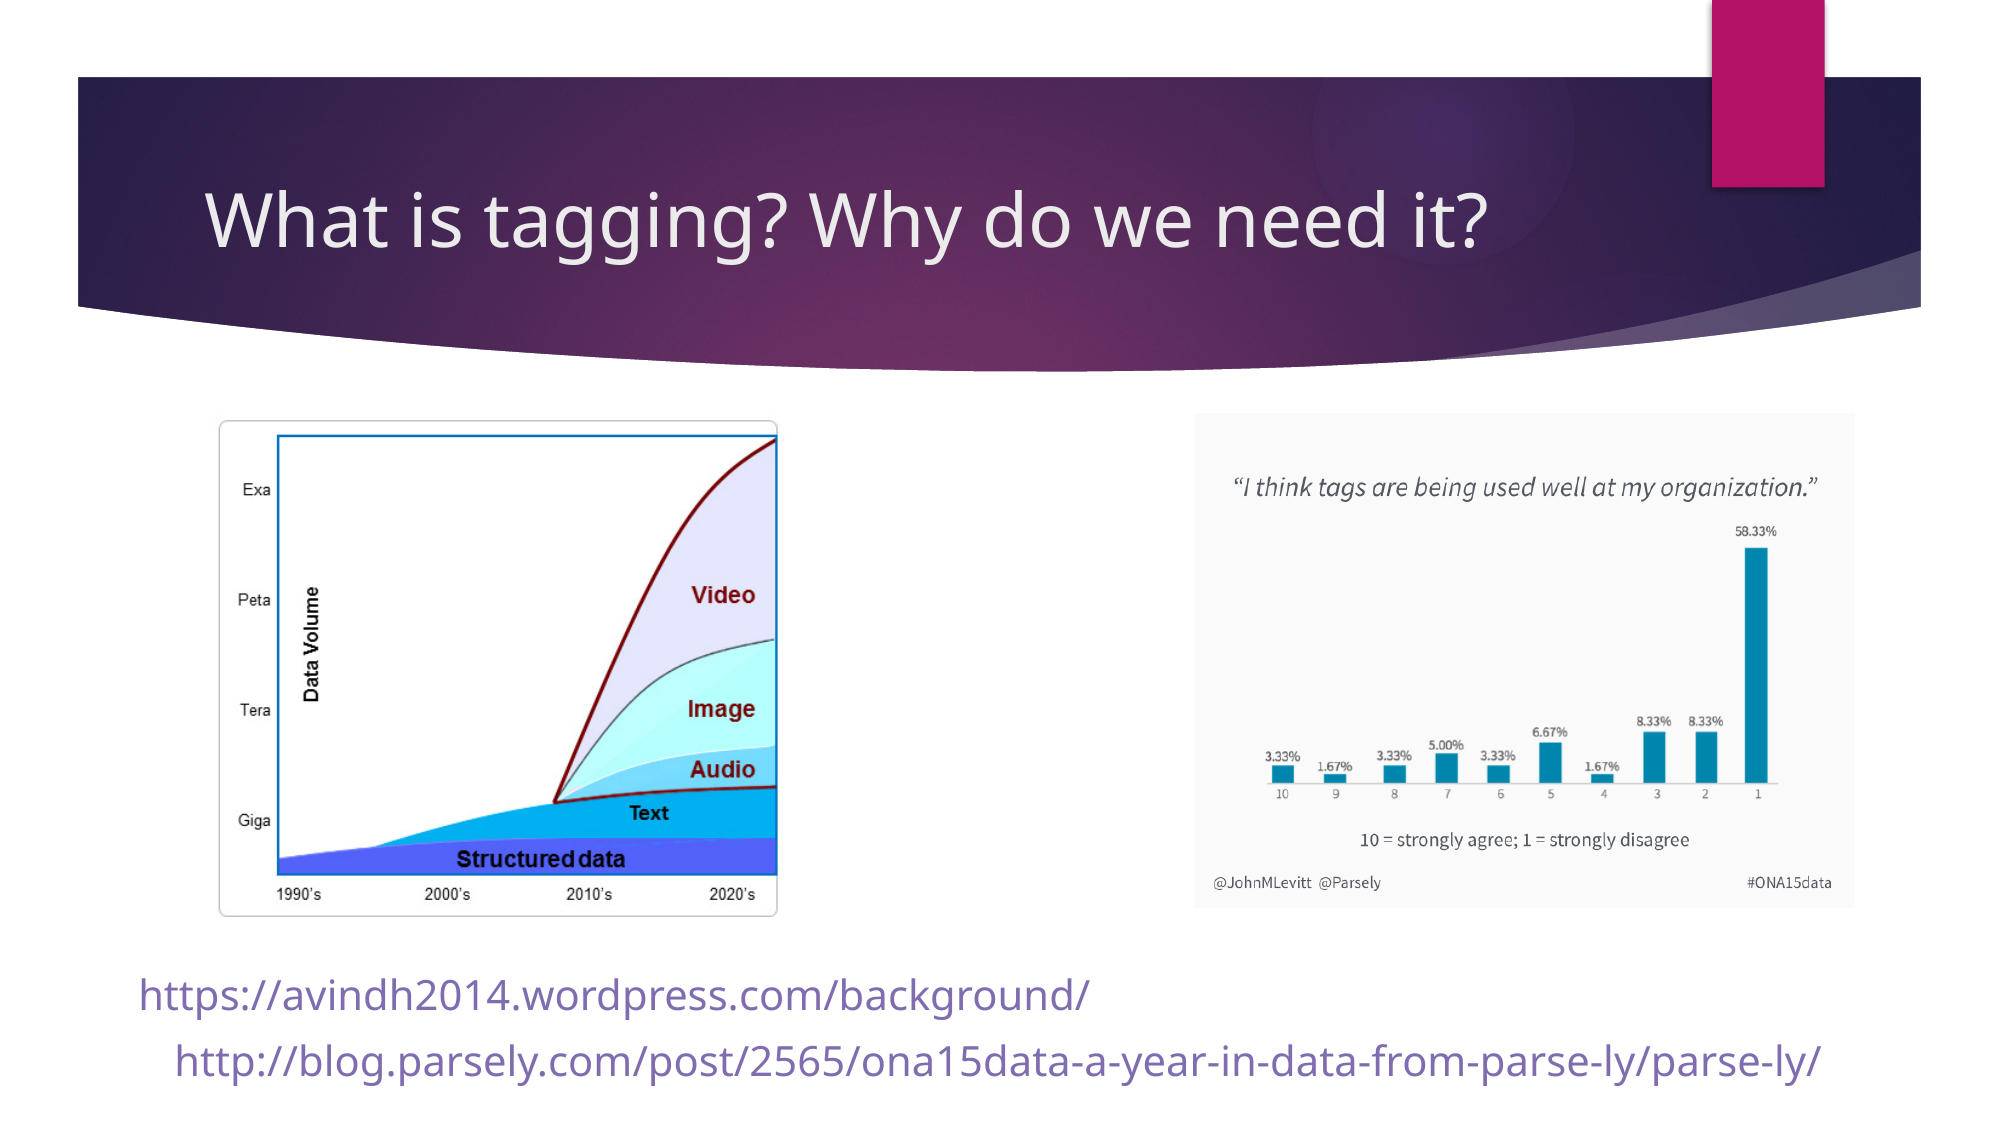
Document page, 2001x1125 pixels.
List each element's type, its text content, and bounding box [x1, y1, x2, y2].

list https://avindh2014.wordpress.com/background/ [123, 931, 1768, 1026]
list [1195, 413, 1855, 909]
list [213, 413, 785, 924]
title What is tagging? Why do we need it? [189, 159, 1627, 276]
list http://blog.parsely.com/post/2565/ona15data-a-year-in-data-from-parse-ly/parse-ly/ [62, 1032, 1935, 1093]
